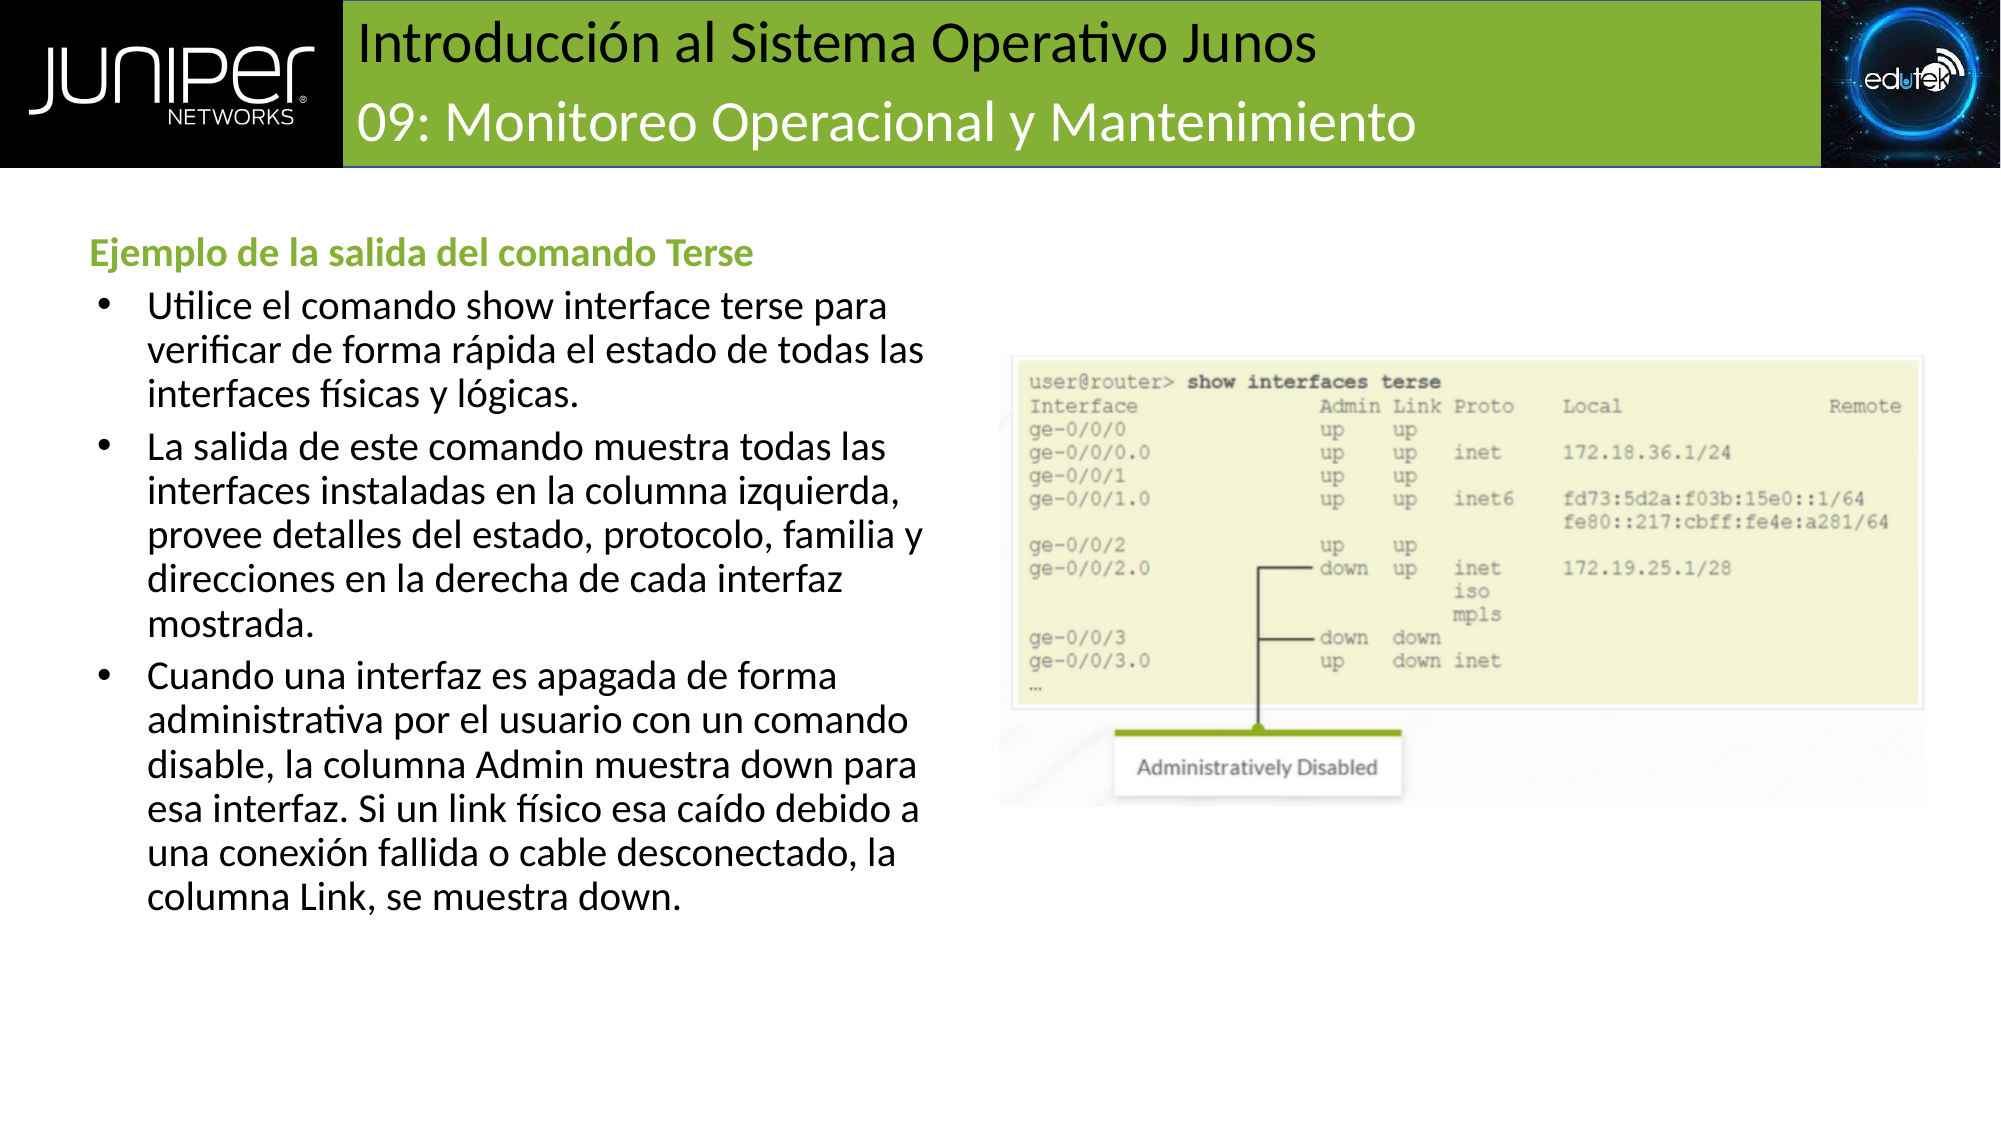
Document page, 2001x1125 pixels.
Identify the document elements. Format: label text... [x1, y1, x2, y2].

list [999, 355, 1926, 807]
title Introducción al Sistema Operativo Junos [342, 3, 2000, 84]
list Ejemplo de la salida del comando Terse Utilice el comando show interface terse para verificar de forma rápida el estado de todas las interfaces físicas y lógicas. La salida de este comando muestra todas las interfaces instaladas en la columna izquierda, provee detalles del estado, protocolo, familia y direcciones en la derecha de cada interfaz mostrada. Cuando una interfaz es apagada de forma administrativa por el usuario con un comando disable, la columna Admin muestra down para esa interfaz. Si un link físico esa caído debido a una conexión fallida o cable desconectado, la columna Link, se muestra down. [74, 223, 951, 938]
list 09: Monitoreo Operacional y Mantenimiento [342, 83, 1606, 168]
picture [1821, 0, 2001, 168]
picture [0, 0, 343, 168]
